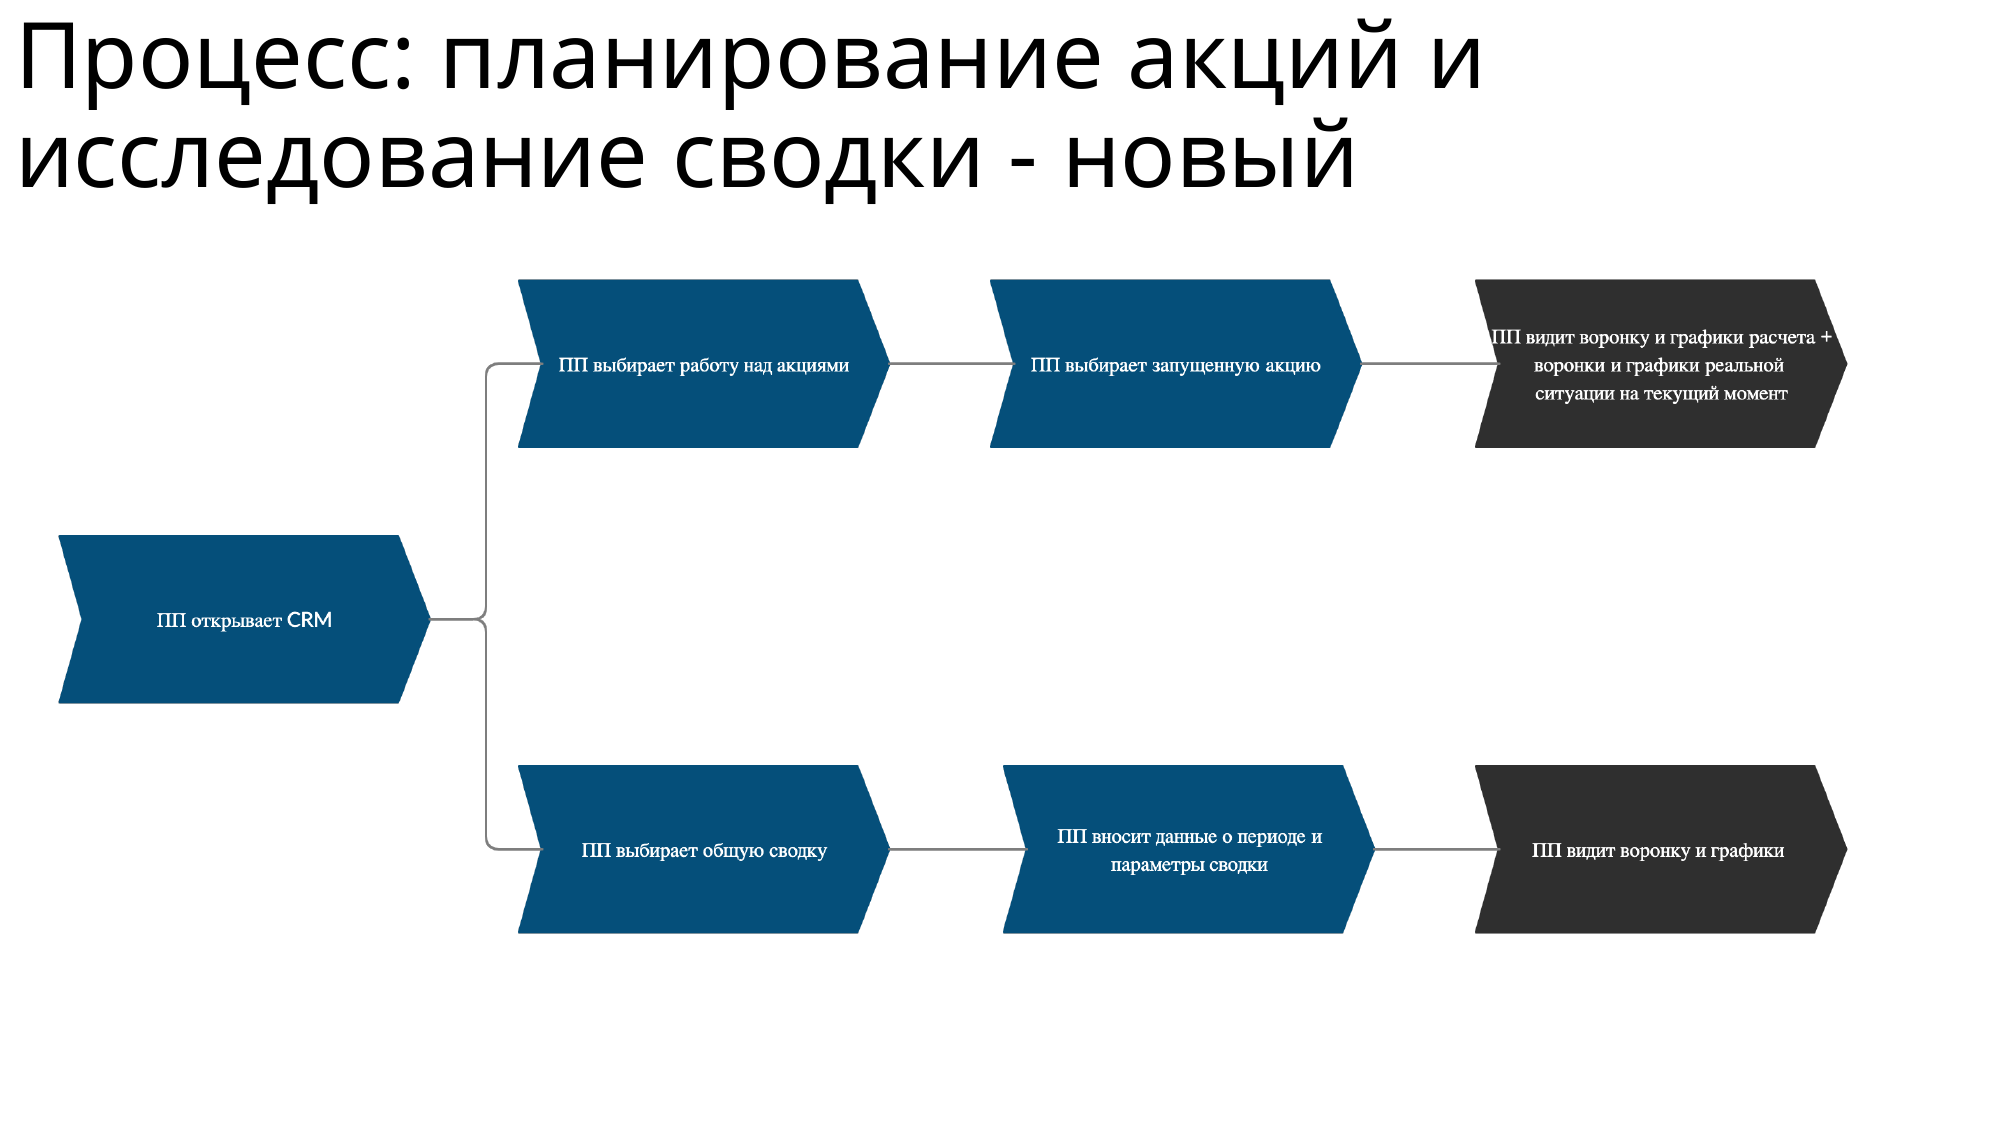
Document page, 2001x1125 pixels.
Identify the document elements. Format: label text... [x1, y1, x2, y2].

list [34, 255, 1872, 958]
title Процесс: планирование акций и исследование сводки - новый [0, 0, 1725, 218]
